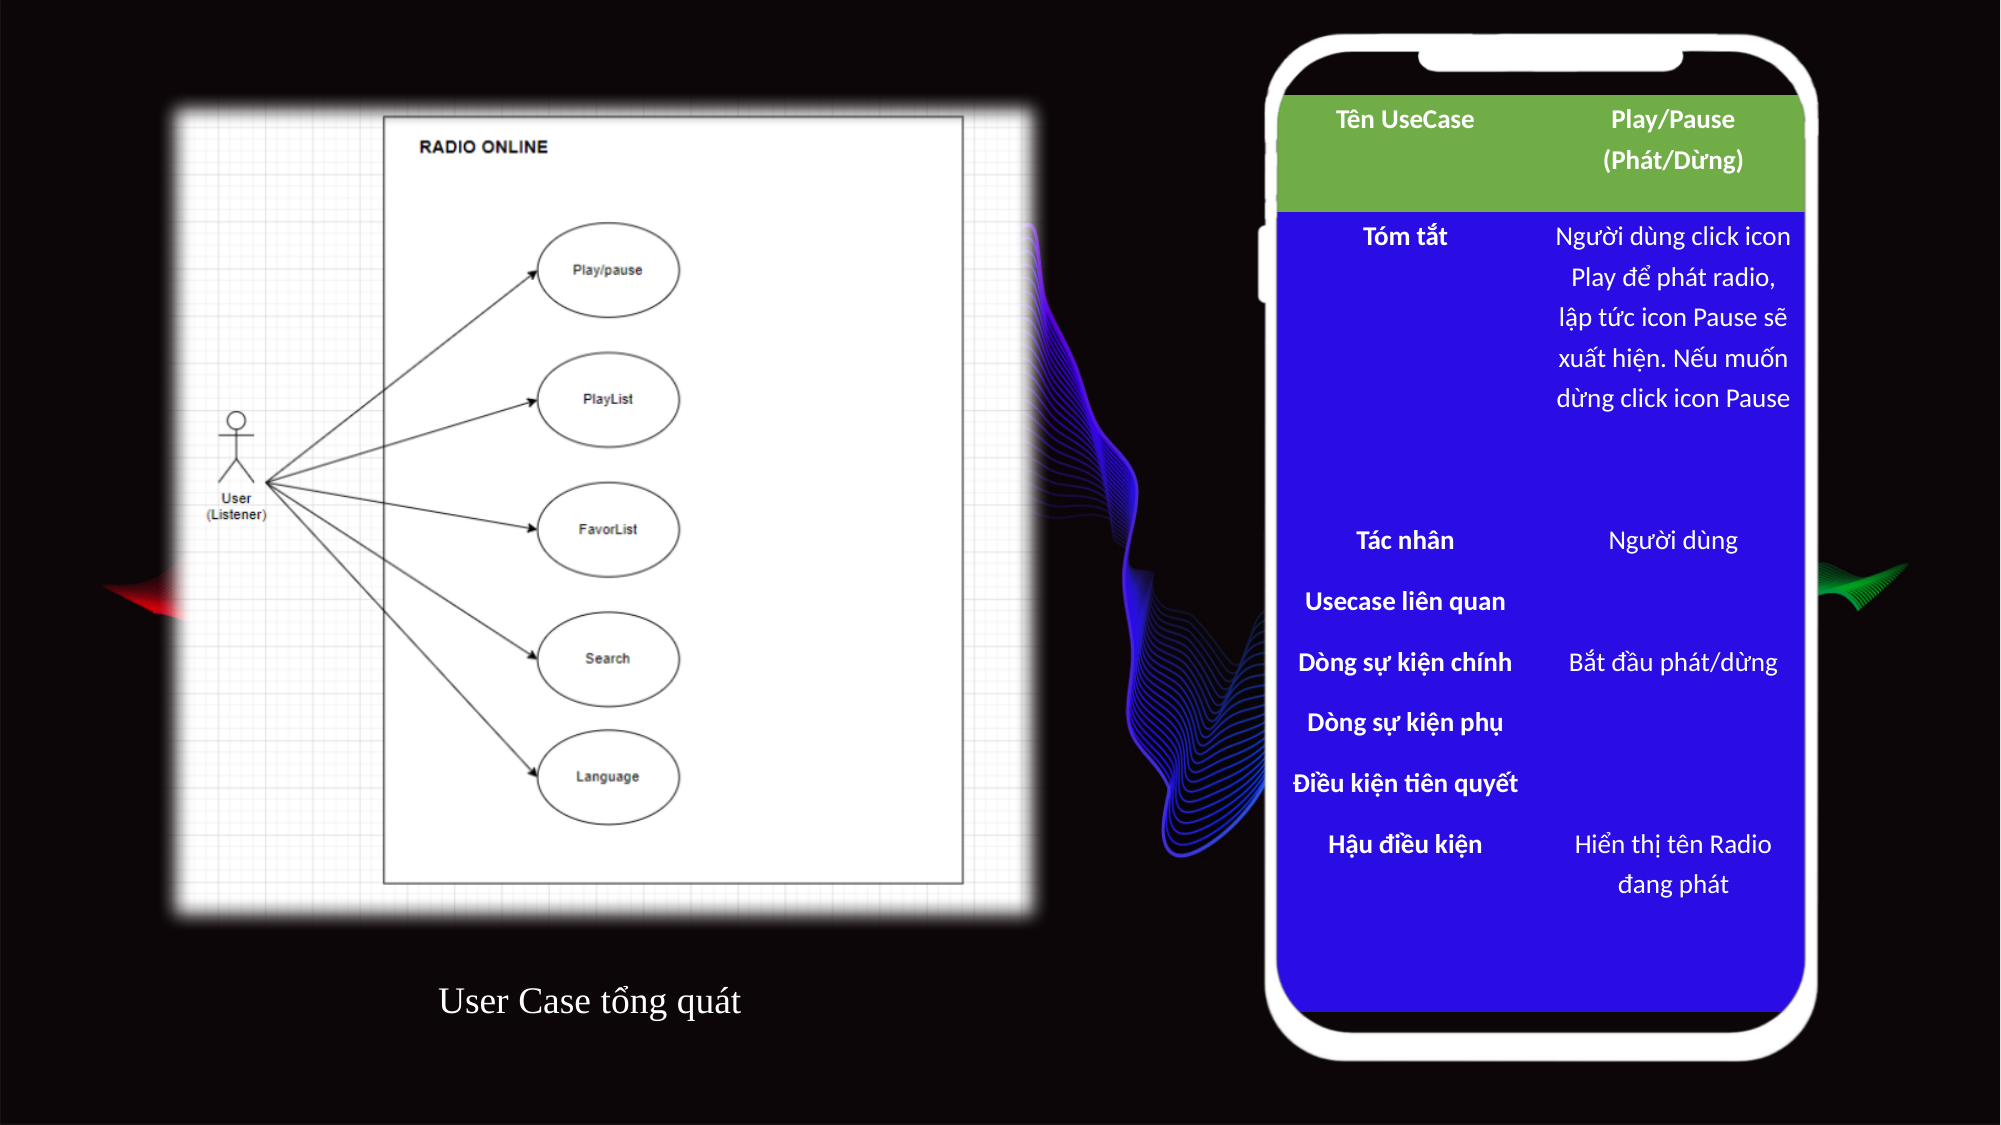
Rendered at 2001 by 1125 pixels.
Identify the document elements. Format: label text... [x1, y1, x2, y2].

picture [0, 0, 2001, 1125]
text_box User Case tổng quát [423, 968, 872, 1029]
